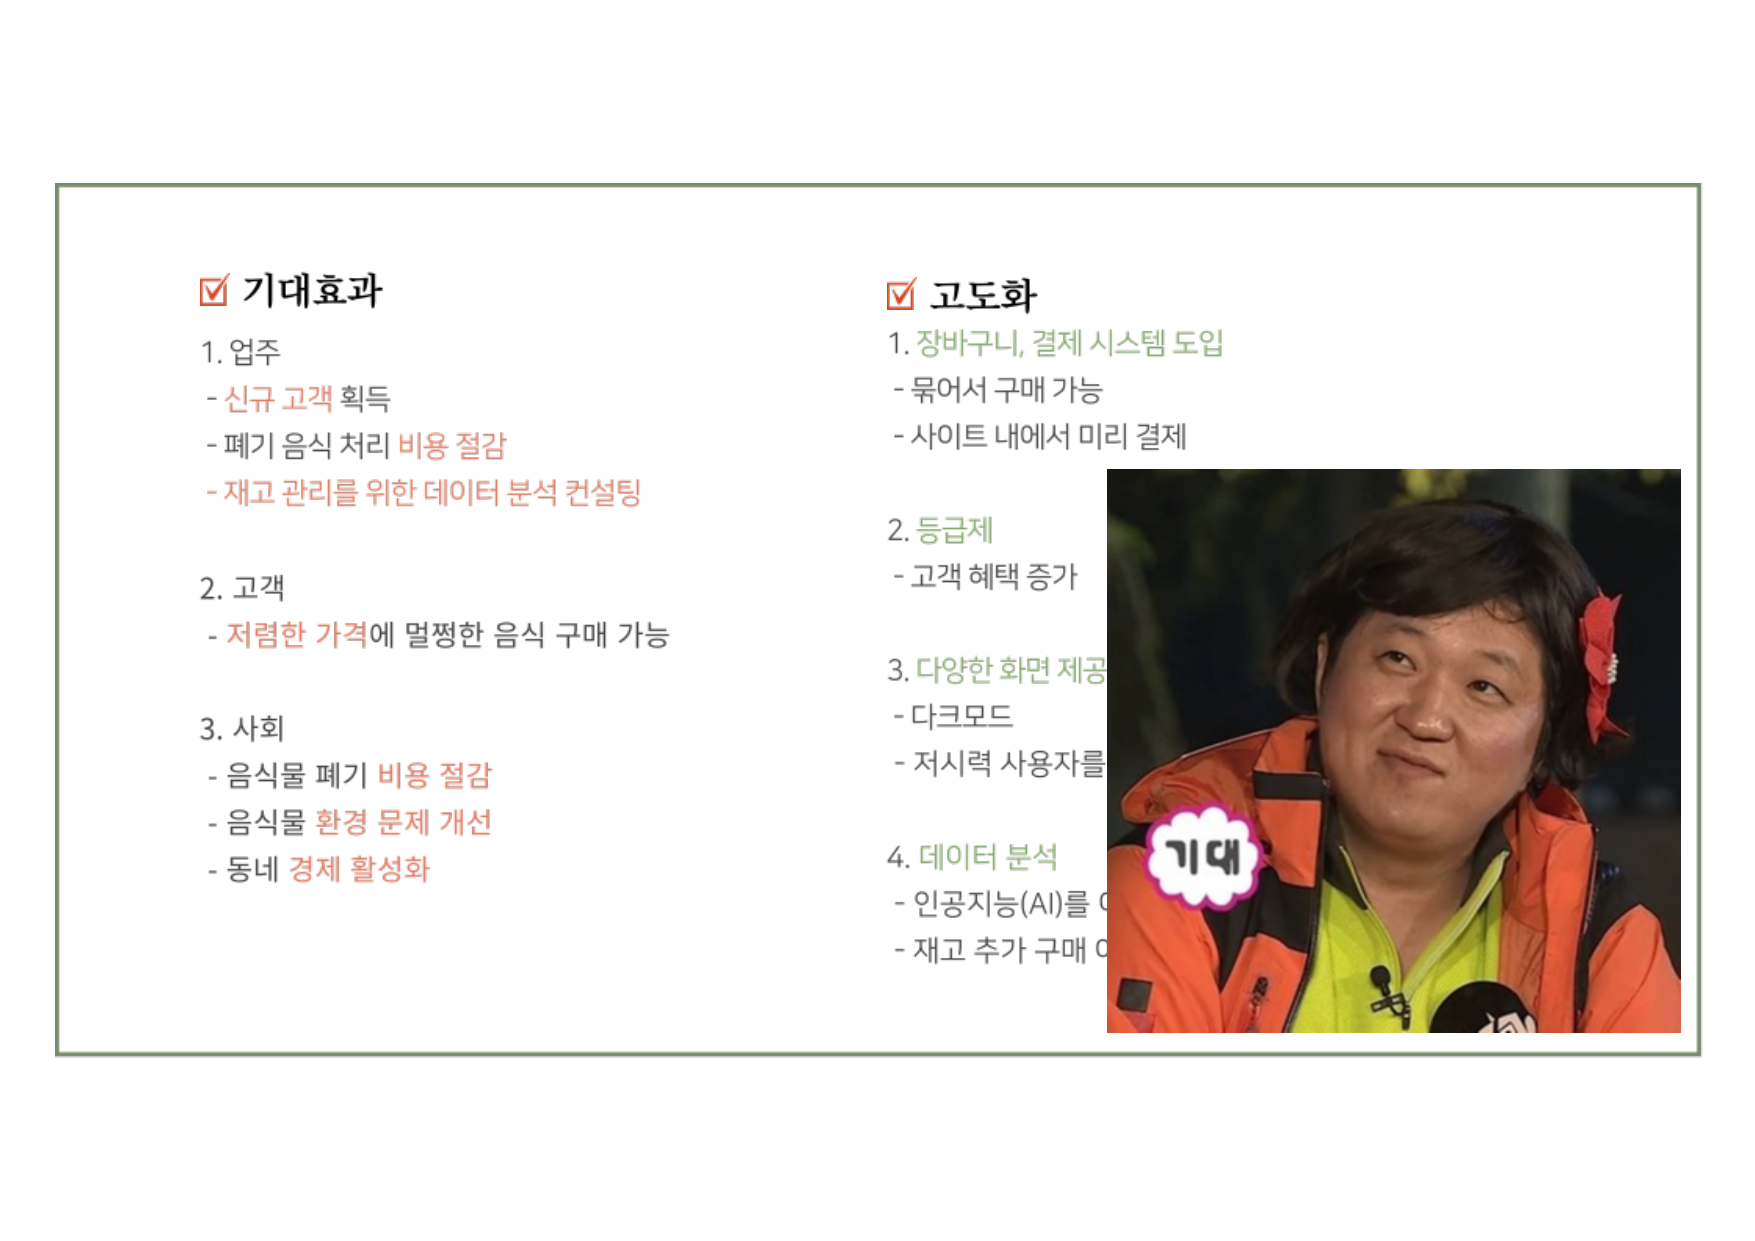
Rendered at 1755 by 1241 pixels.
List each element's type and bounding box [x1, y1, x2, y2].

picture [195, 258, 684, 902]
text_box [1106, 468, 1681, 1033]
text_box [55, 183, 1703, 1058]
picture [882, 262, 1486, 986]
text_box [199, 273, 230, 306]
text_box [886, 277, 918, 311]
